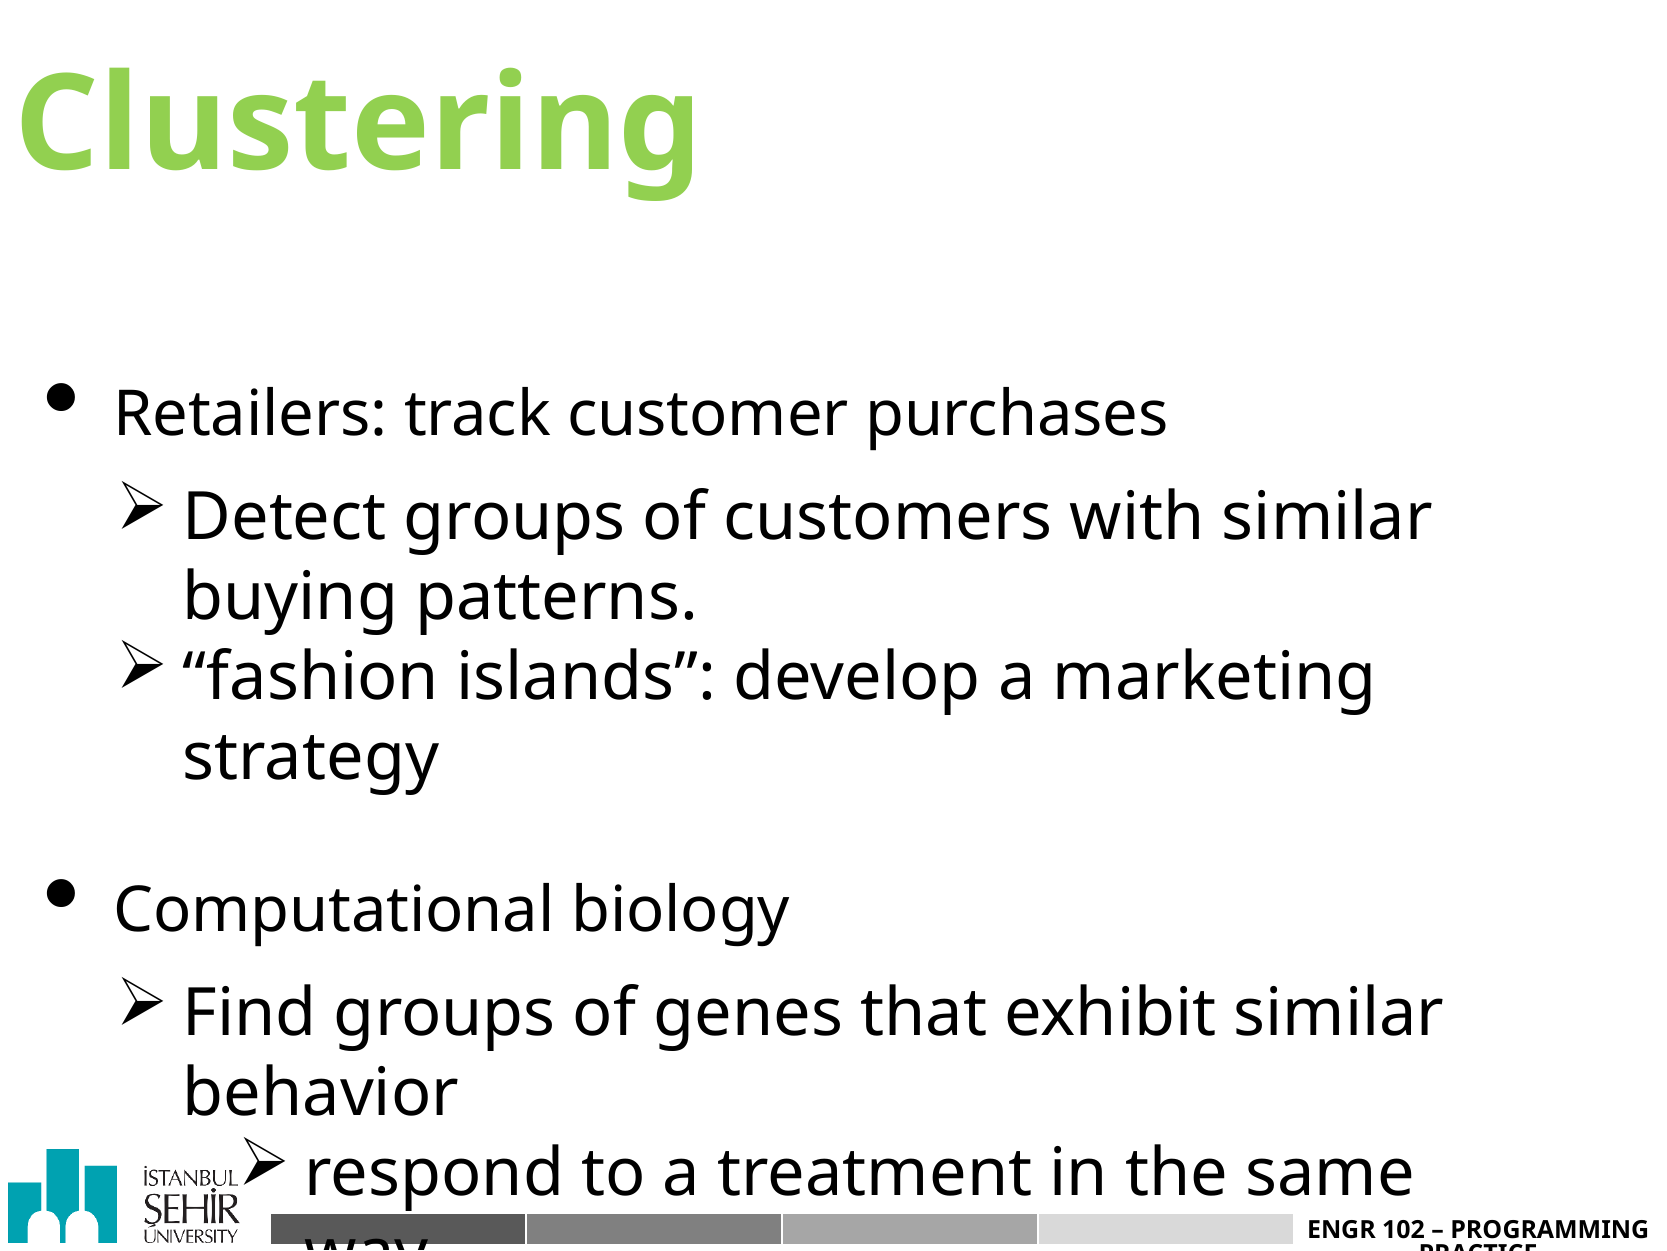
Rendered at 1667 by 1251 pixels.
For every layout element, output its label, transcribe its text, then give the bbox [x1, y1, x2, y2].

title Clustering [8, 8, 1663, 224]
picture [8, 1149, 41, 1243]
text_box Retailers: track customer purchases Detect groups of customers with similar buying patterns. “fashion islands”: develop a marketing strategy Computational biology Find groups of genes that exhibit similar behavior respond to a treatment in the same way part of the same biological pathway [41, 376, 1637, 1250]
